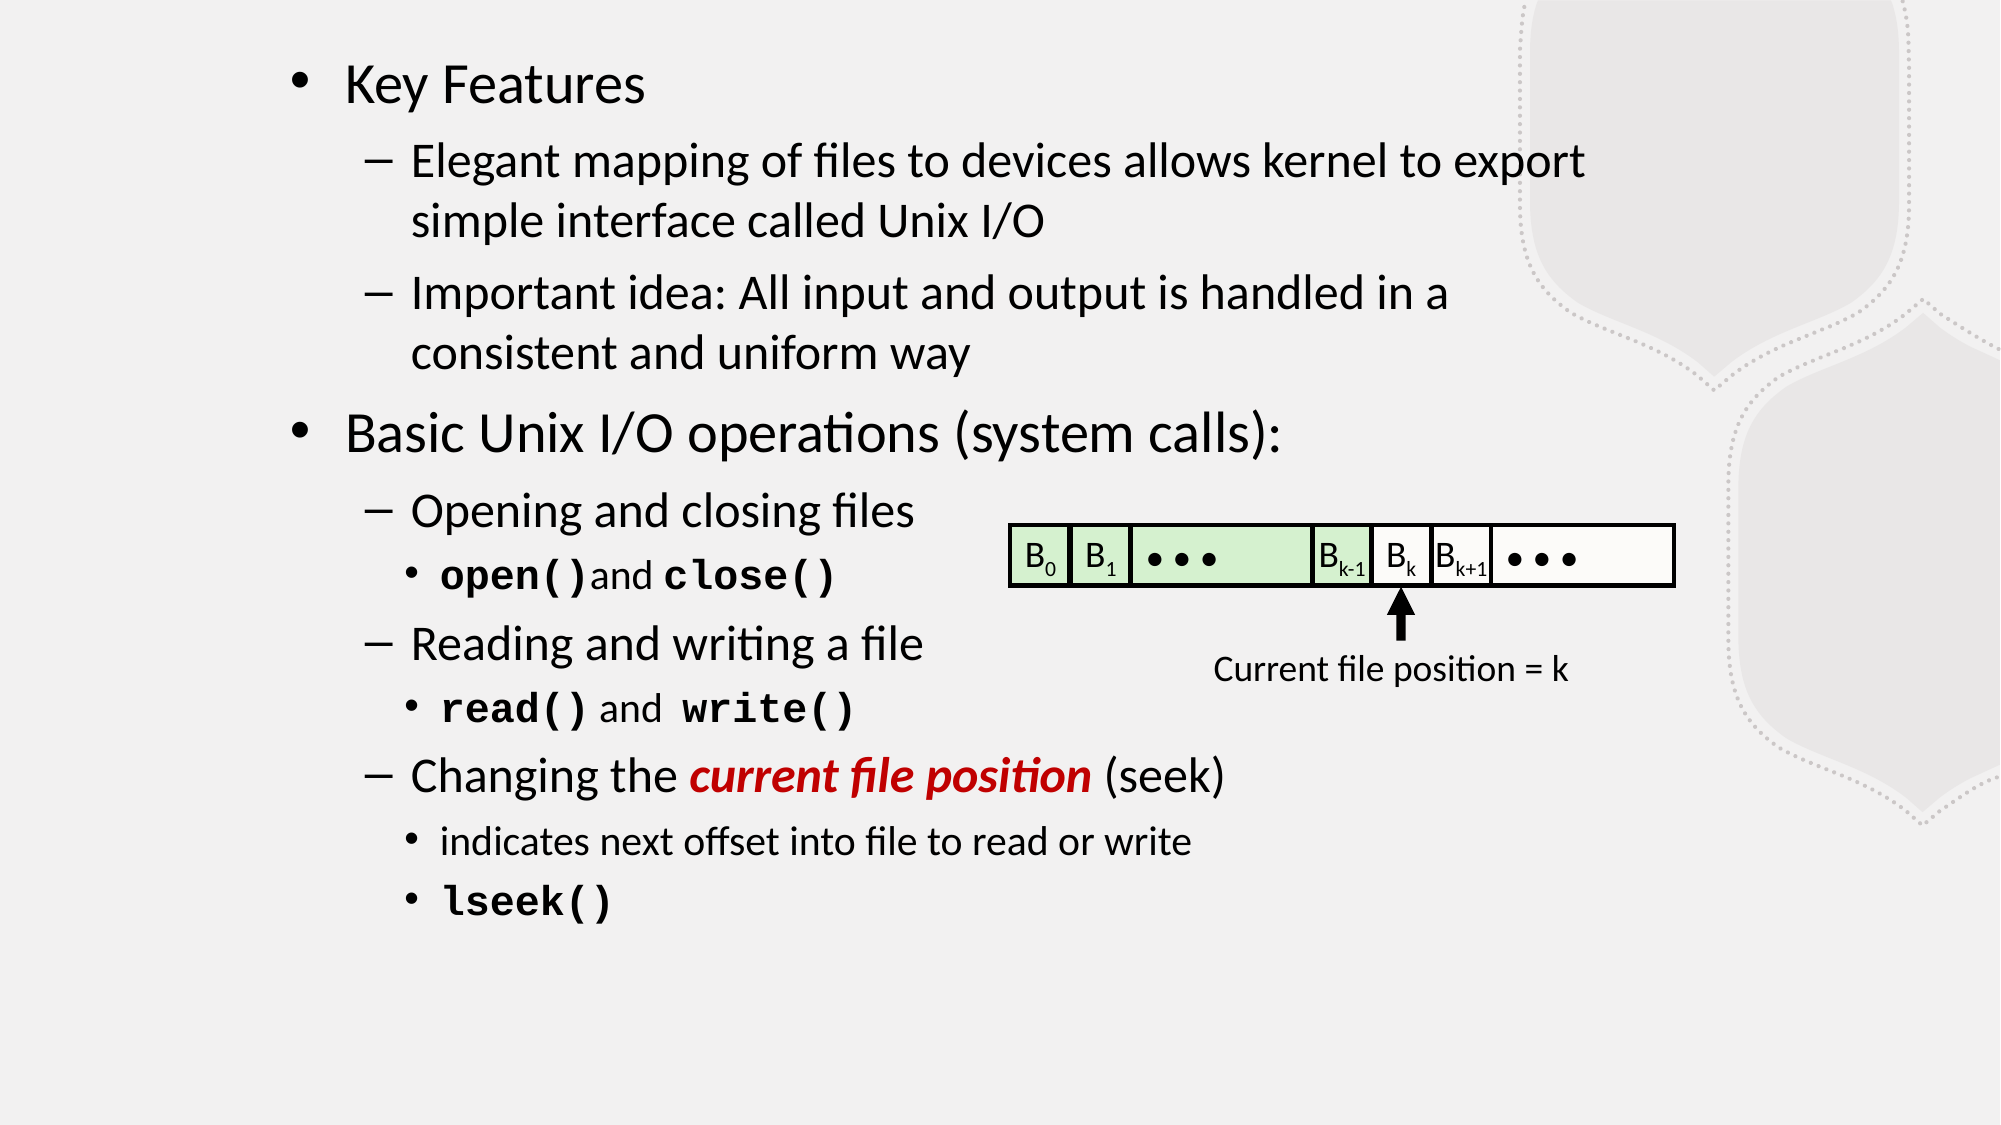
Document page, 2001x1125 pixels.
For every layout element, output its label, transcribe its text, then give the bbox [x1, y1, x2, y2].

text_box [1009, 524, 1675, 697]
text_box Key Features Elegant mapping of files to devices allows kernel to export simple interface called Unix I/O Important idea: All input and output is handled in a consistent and uniform way Basic Unix I/O operations (system calls): Opening and closing files open()and close() Reading and writing a file read() and write() Changing the current file position (seek) indicates next offset into file to read or write lseek() [274, 37, 1638, 945]
